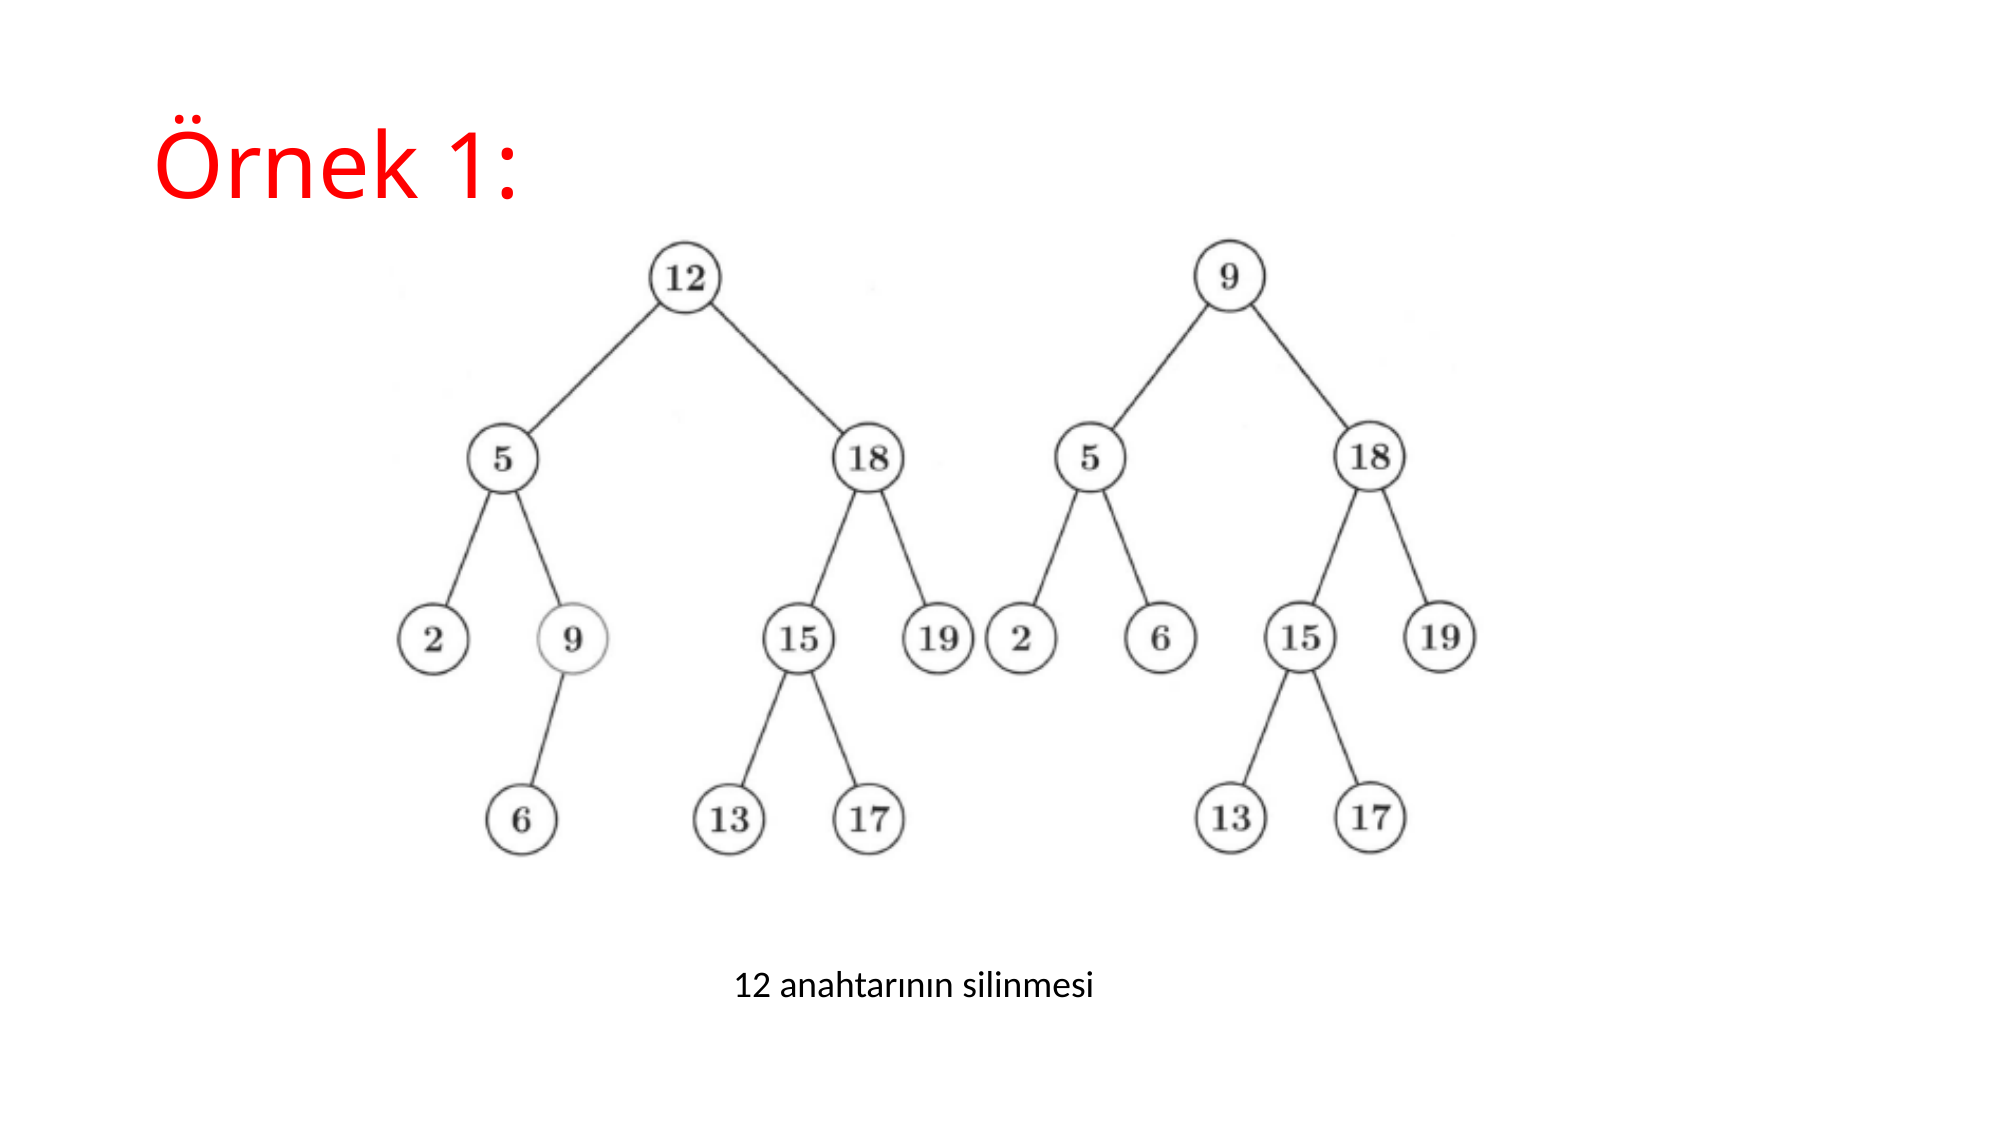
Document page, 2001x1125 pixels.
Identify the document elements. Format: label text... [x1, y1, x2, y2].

picture [389, 234, 1484, 866]
title Örnek 1: [137, 59, 1863, 278]
text_box 12 anahtarının silinmesi [500, 952, 1327, 1012]
